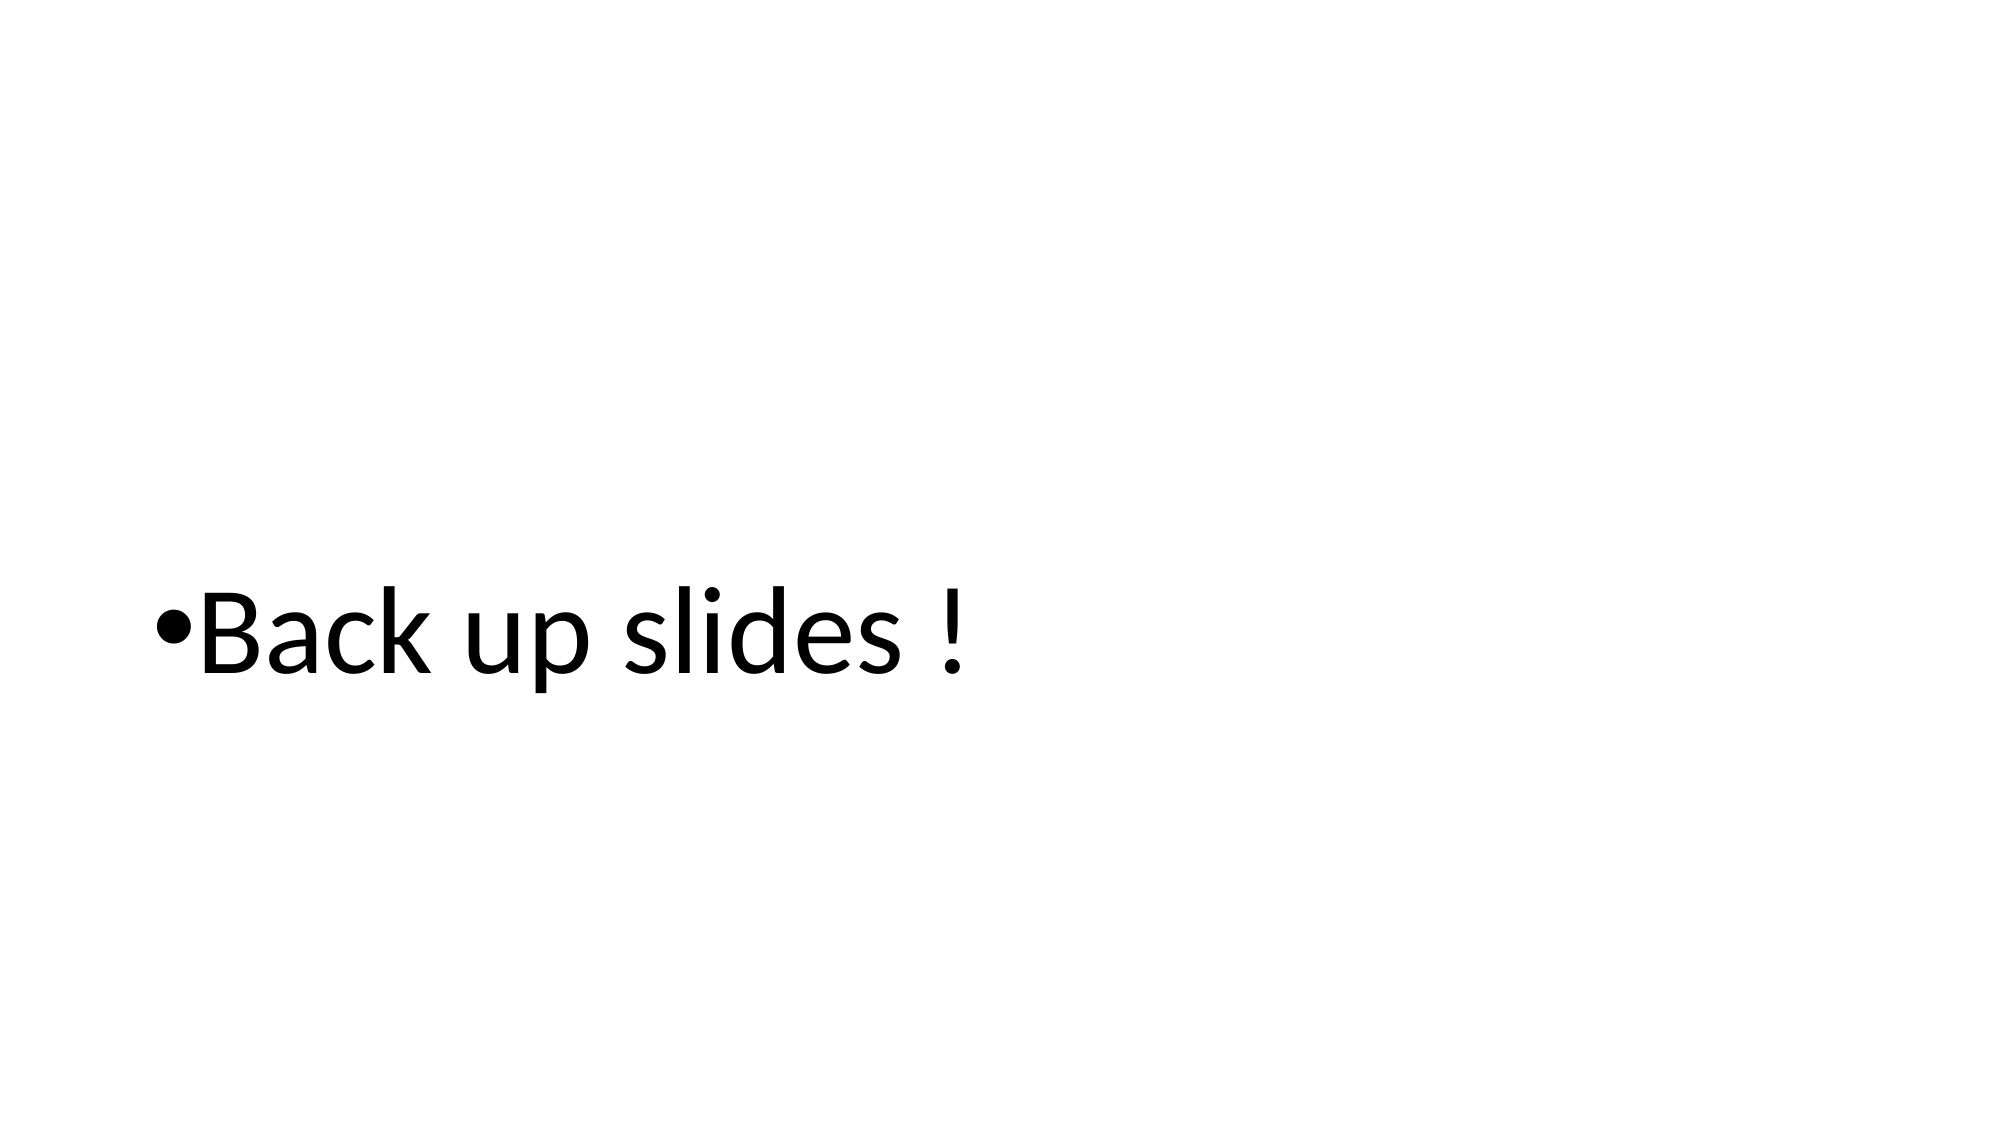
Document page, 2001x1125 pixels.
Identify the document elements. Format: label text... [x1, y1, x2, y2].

list Back up slides ! [137, 299, 1863, 1014]
